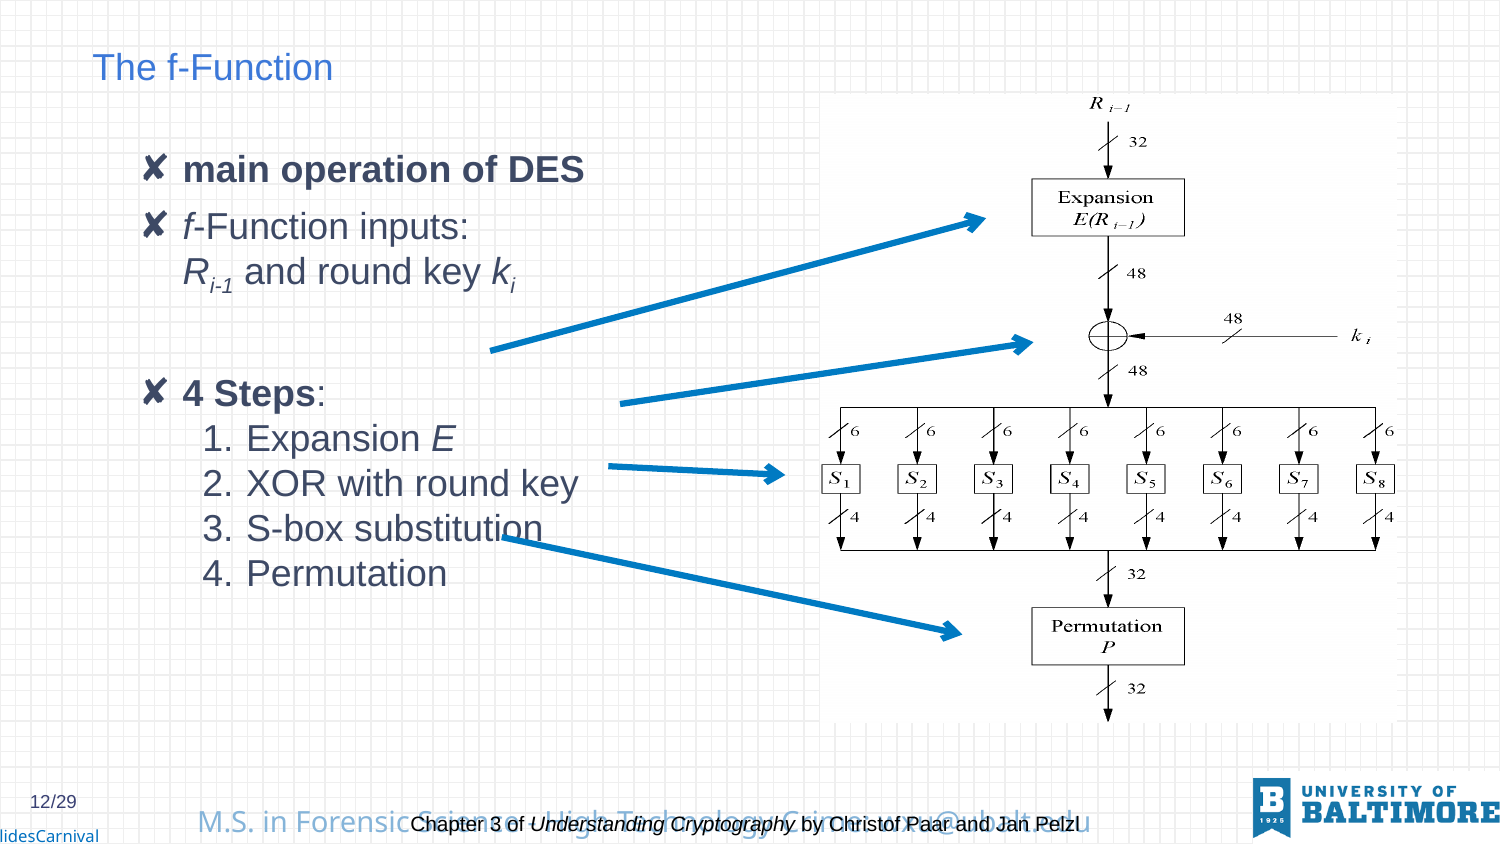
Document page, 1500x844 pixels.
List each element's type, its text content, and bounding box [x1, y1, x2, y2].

list main operation of DES f-Function inputs: Ri-1 and round key ki 4 Steps: Expansion E XOR with round key S-box substitution Permutation [123, 129, 815, 538]
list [820, 93, 1397, 723]
picture [1253, 771, 1500, 844]
slide_number 12/29 [14, 774, 105, 840]
title The f-Function [77, 39, 1138, 104]
footer Chapter 3 of Understanding Cryptography by Christof Paar and Jan Pelzl [395, 802, 1105, 835]
